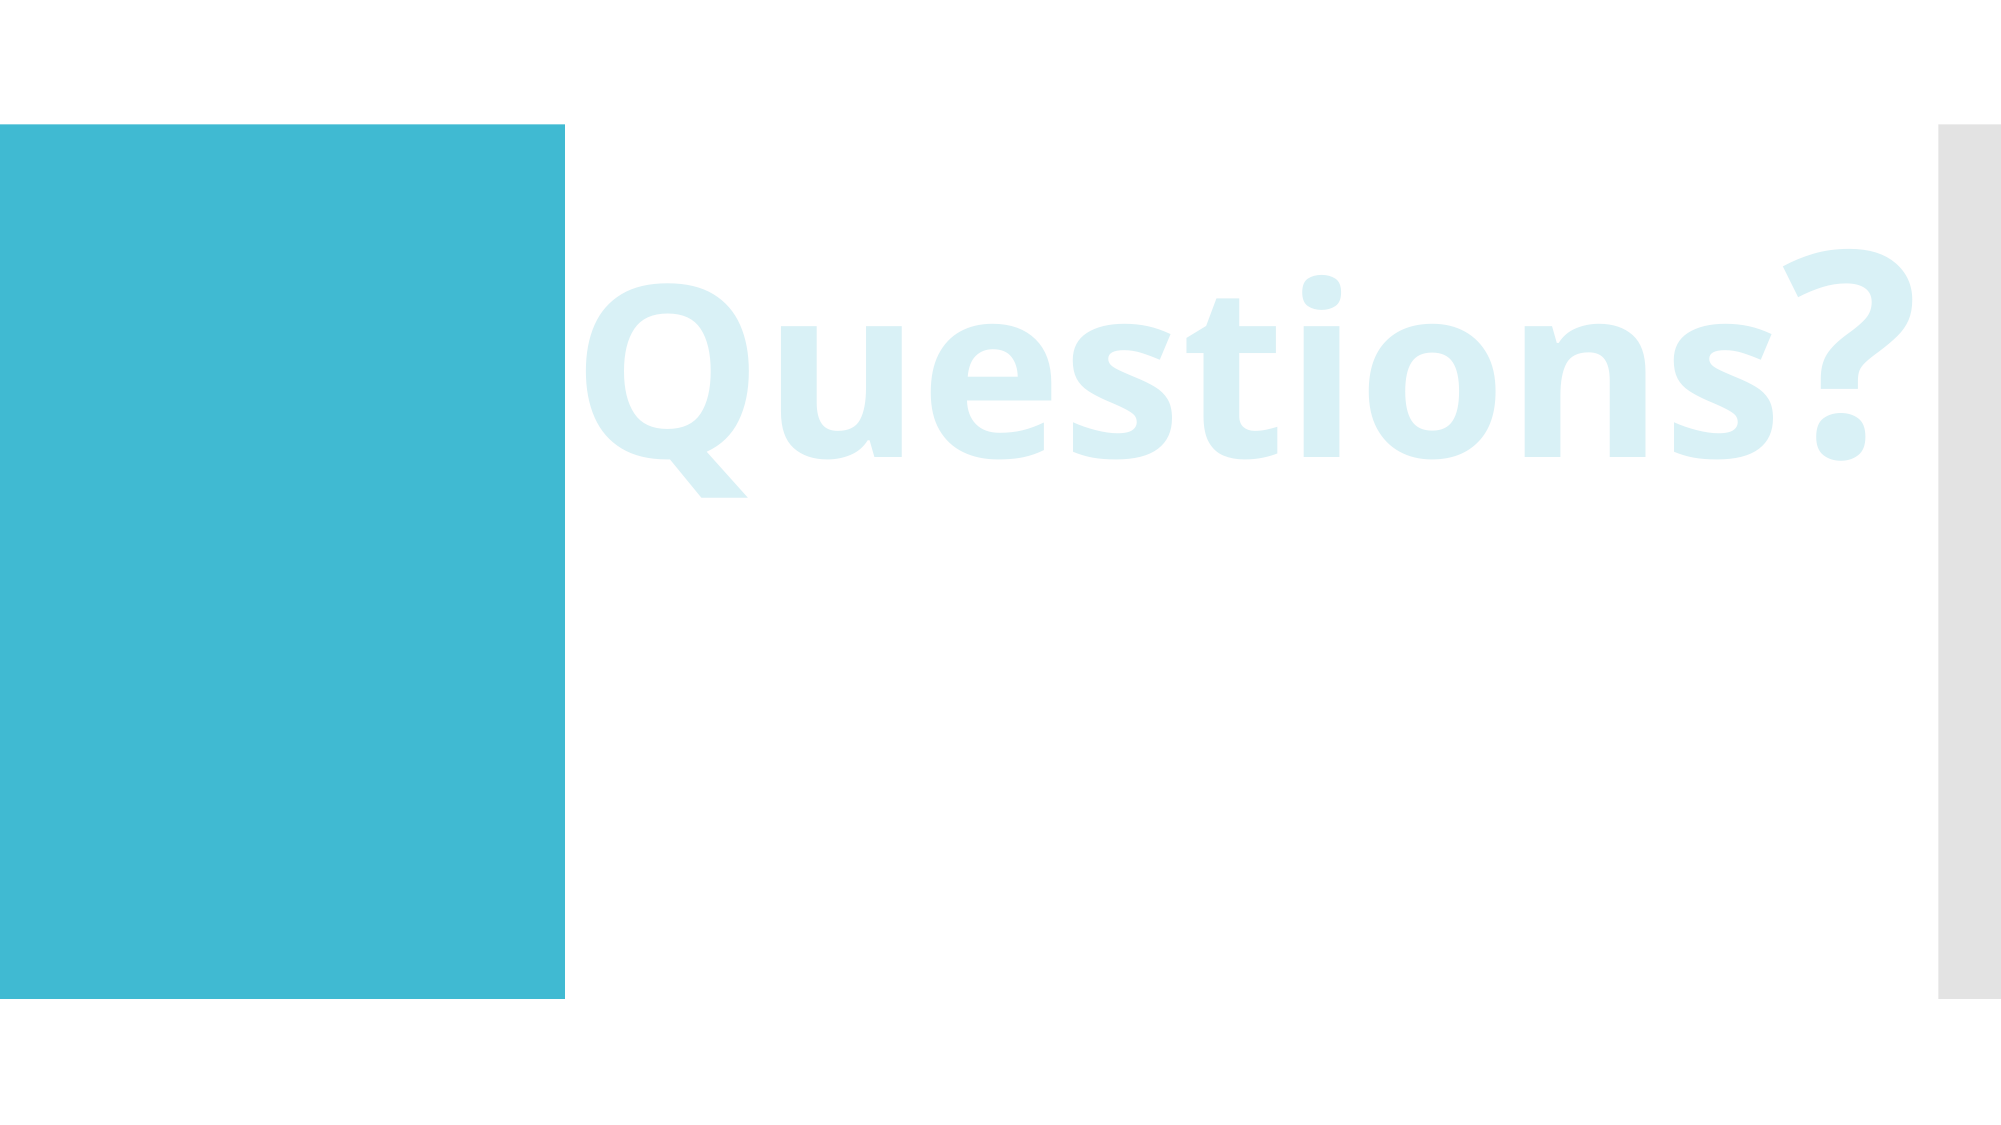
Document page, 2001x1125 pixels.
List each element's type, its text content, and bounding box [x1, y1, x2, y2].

text_box Questions? [557, 162, 1936, 523]
